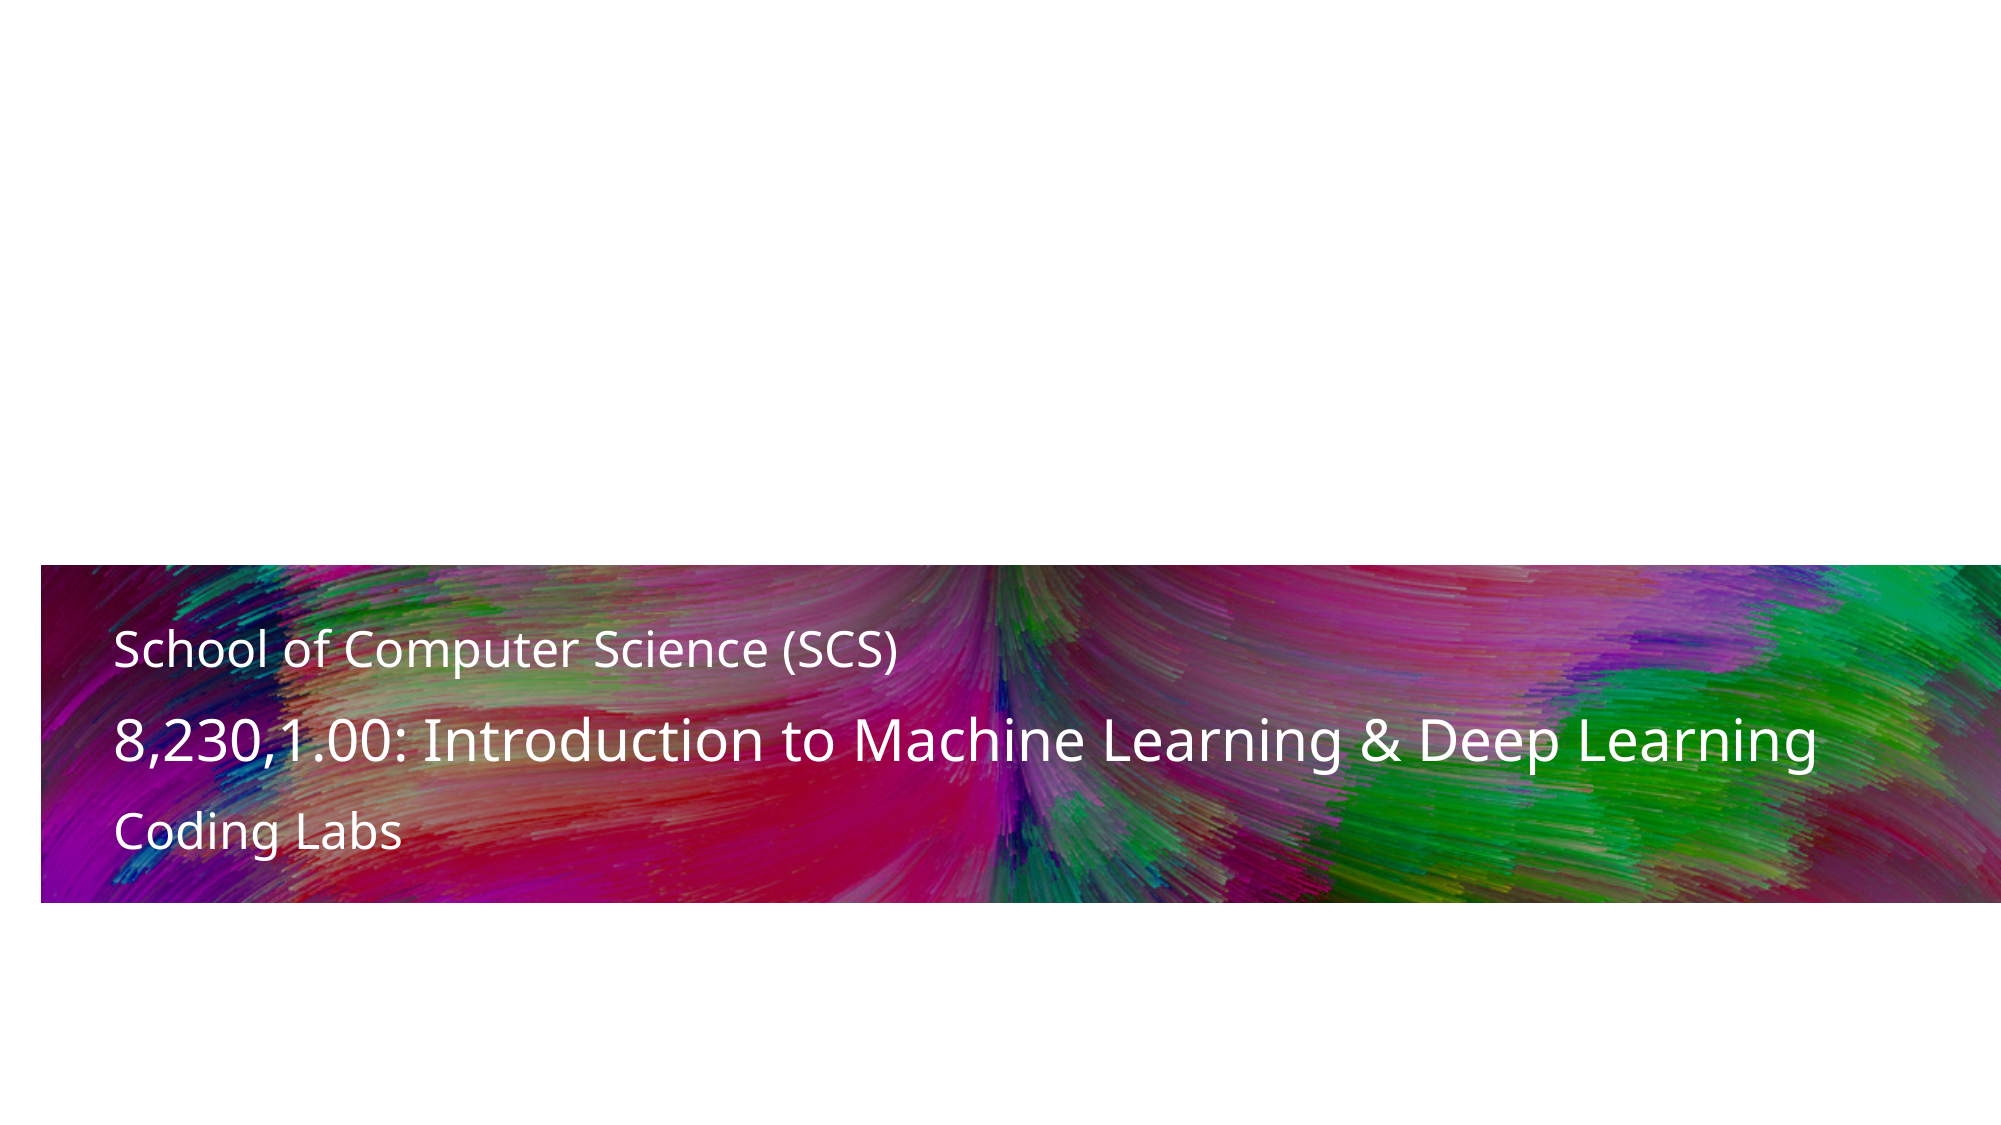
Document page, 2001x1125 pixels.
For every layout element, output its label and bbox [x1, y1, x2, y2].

text_box [40, 564, 2000, 904]
